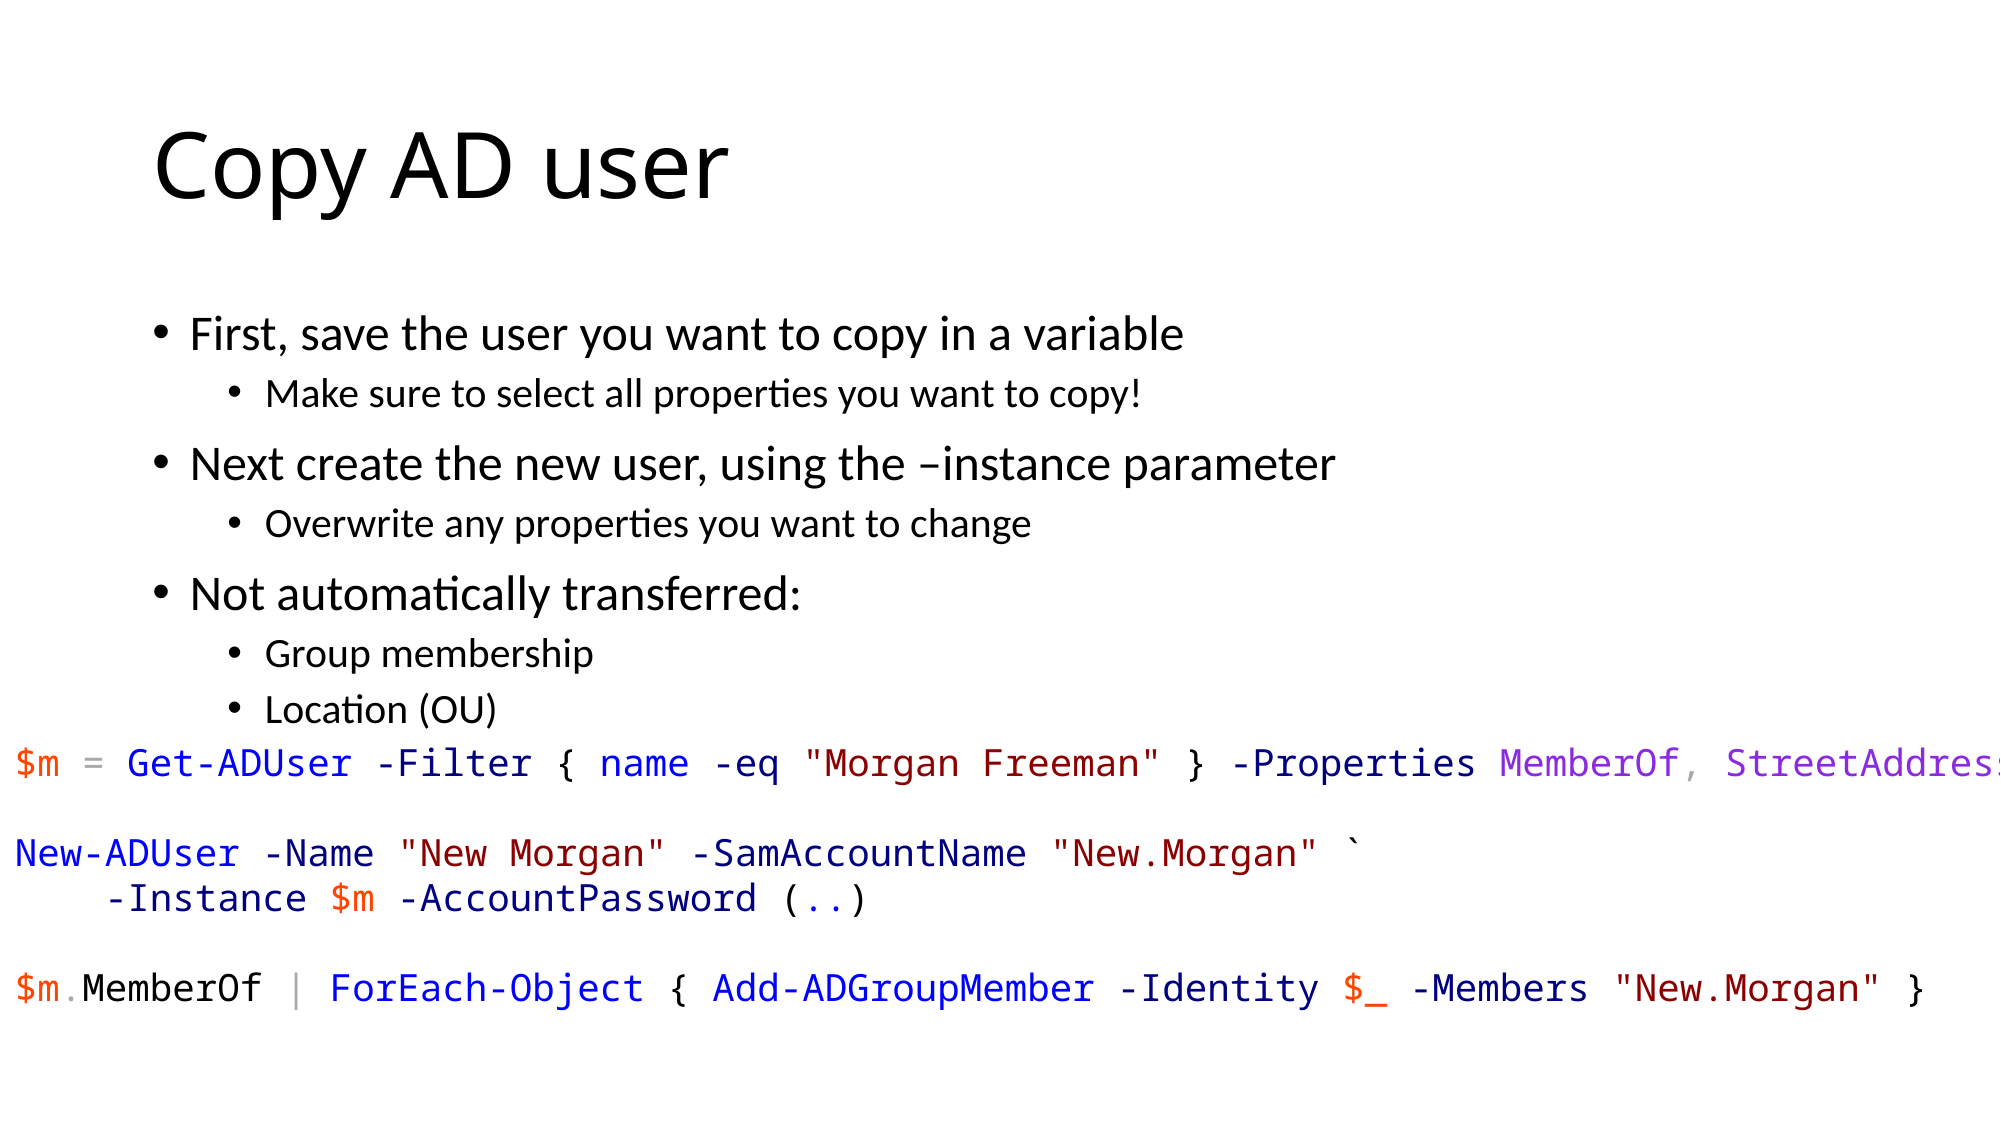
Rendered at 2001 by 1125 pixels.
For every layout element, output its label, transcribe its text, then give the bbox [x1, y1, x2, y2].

title Copy AD user [137, 59, 1863, 278]
text_box $m = Get-ADUser -Filter { name -eq "Morgan Freeman" } -Properties MemberOf, StreetAddress New-ADUser -Name "New Morgan" -SamAccountName "New.Morgan" ` -Instance $m -AccountPassword (..) $m.MemberOf | ForEach-Object { Add-ADGroupMember -Identity $_ -Members "New.Morgan" } [0, 731, 2000, 1062]
list First, save the user you want to copy in a variable Make sure to select all properties you want to copy! Next create the new user, using the –instance parameter Overwrite any properties you want to change Not automatically transferred: Group membership Location (OU) [137, 299, 1863, 731]
